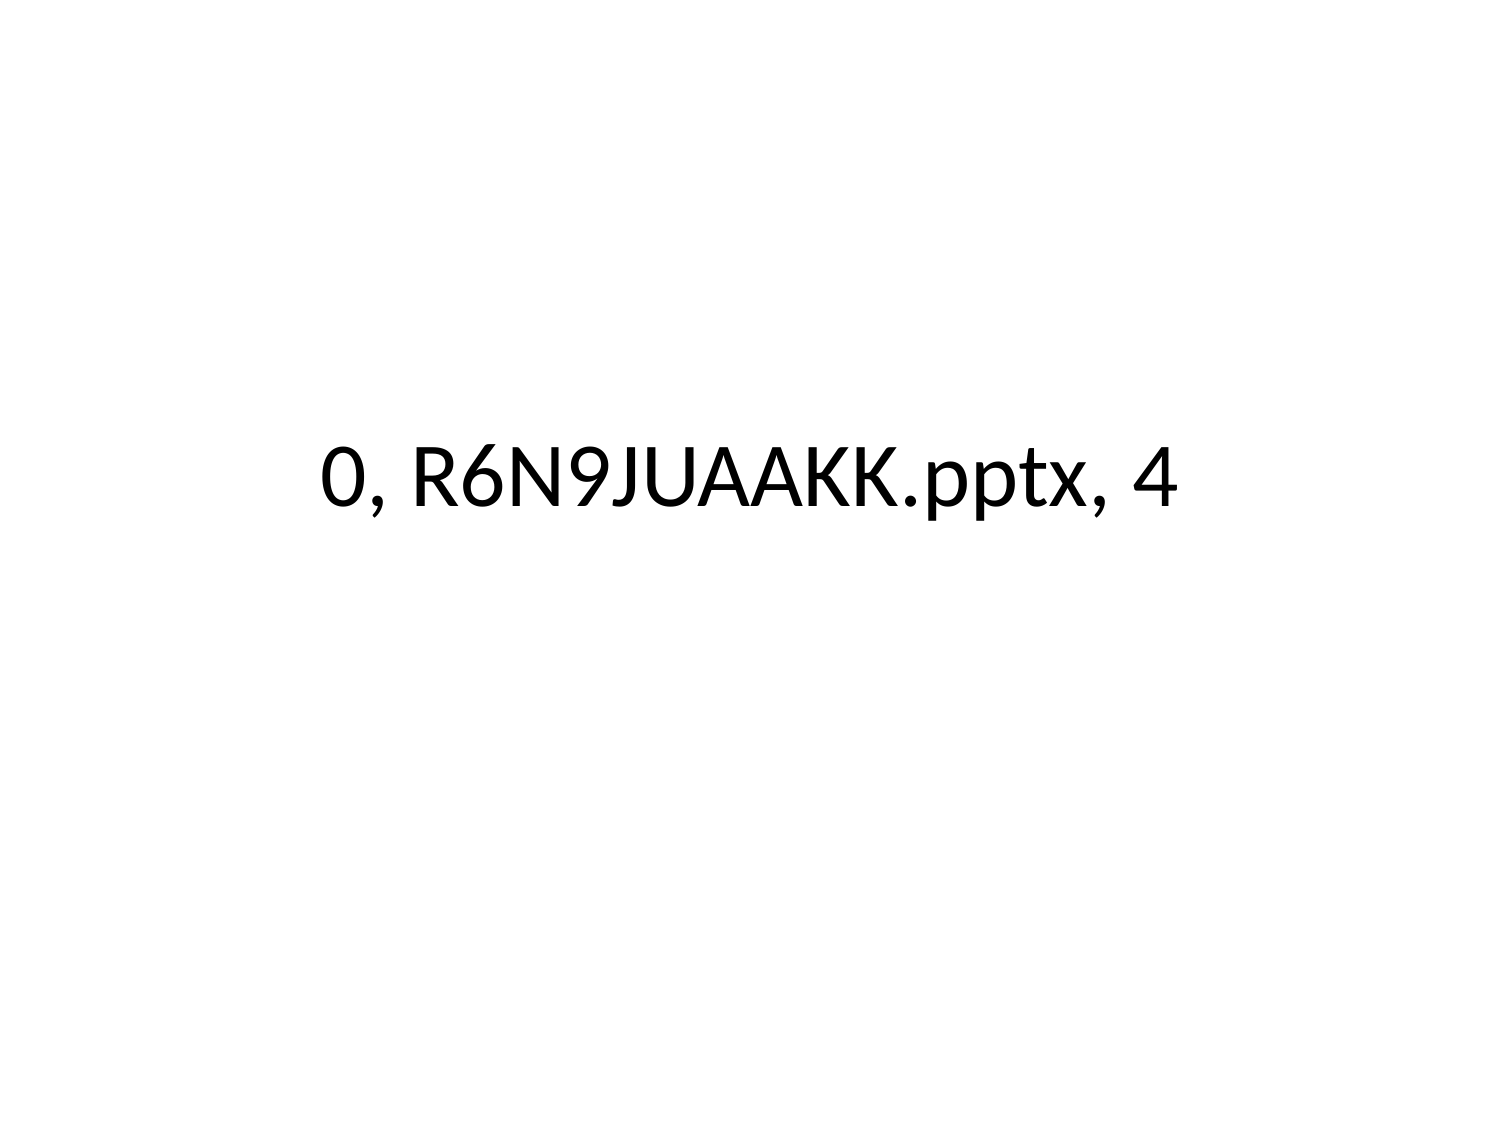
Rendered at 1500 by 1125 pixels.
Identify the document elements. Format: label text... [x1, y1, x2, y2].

title 0, R6N9JUAAKK.pptx, 4 [112, 349, 1388, 591]
